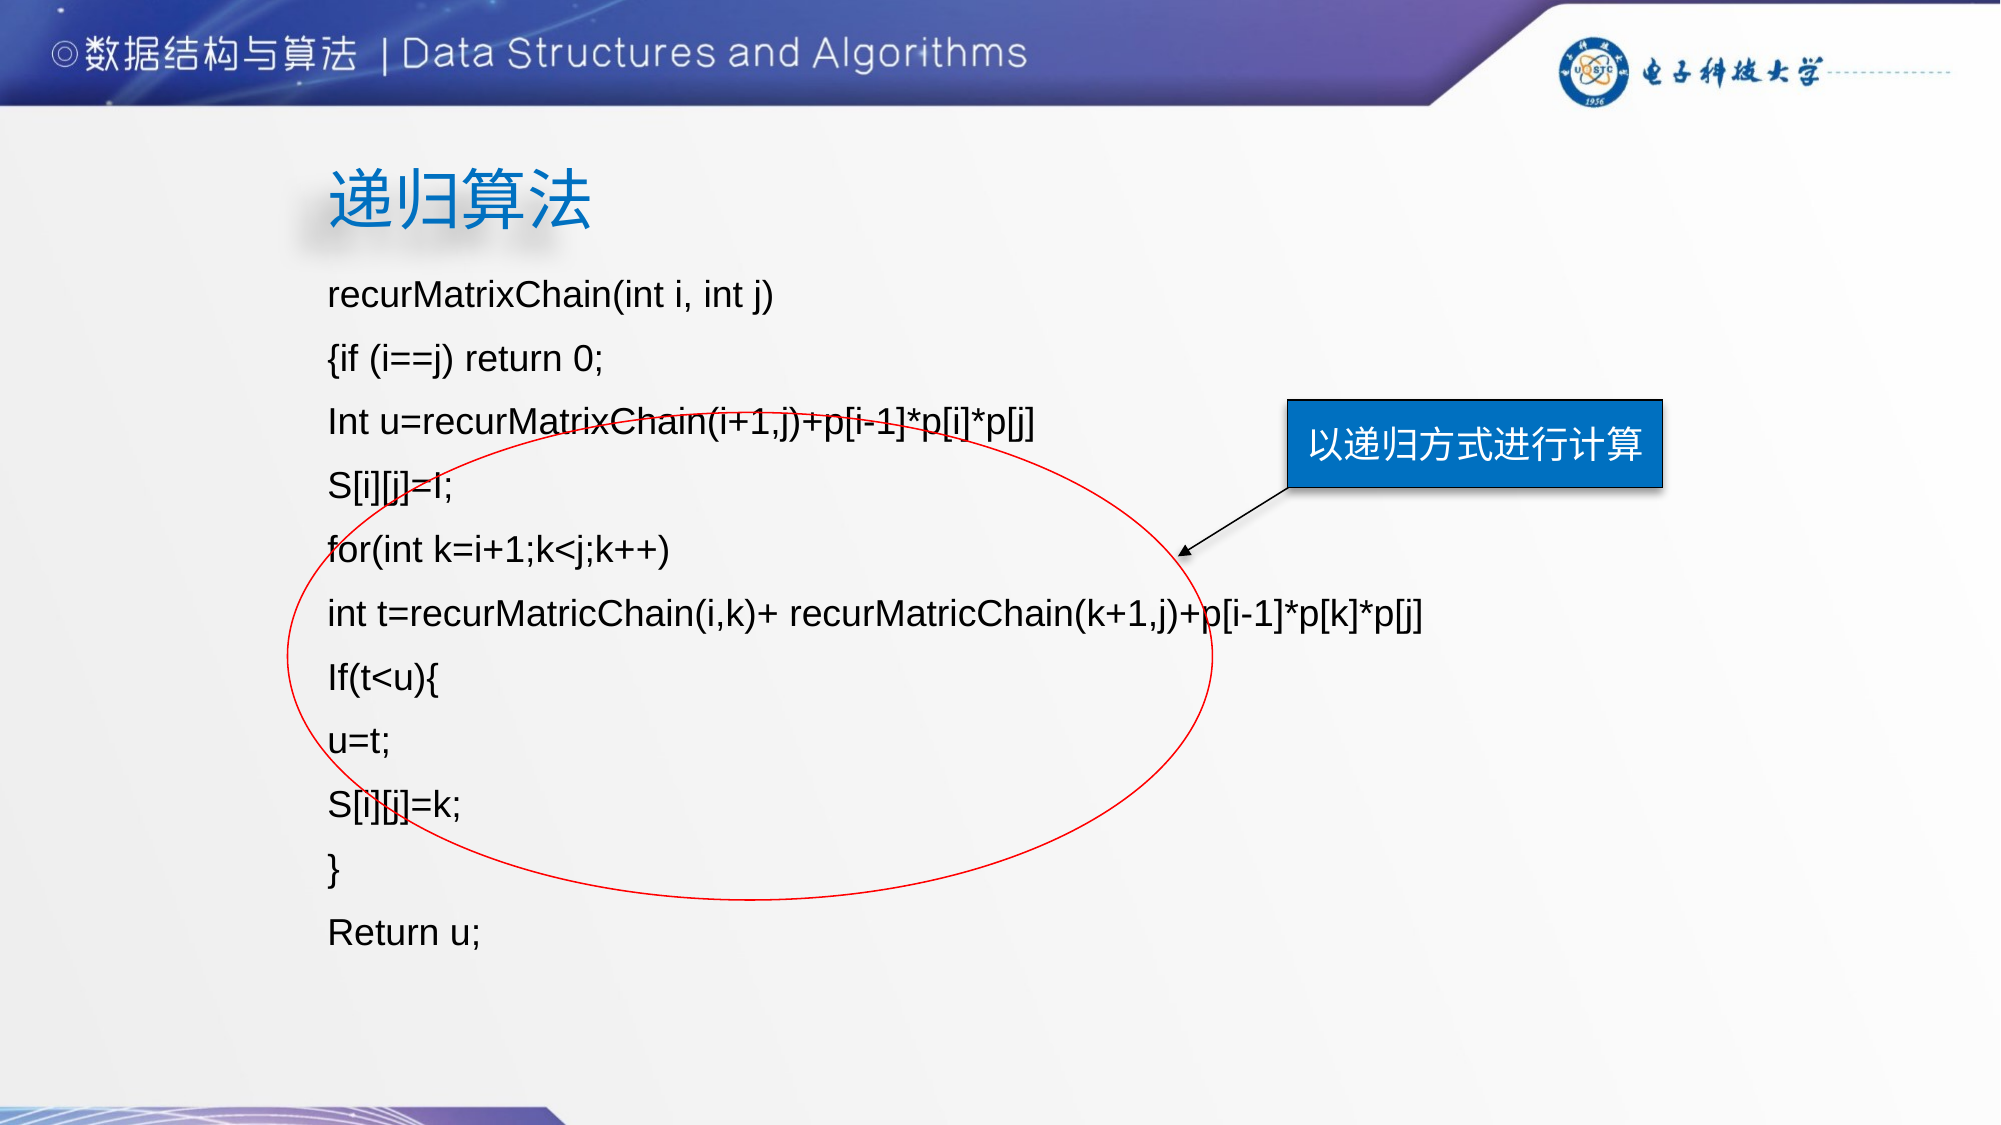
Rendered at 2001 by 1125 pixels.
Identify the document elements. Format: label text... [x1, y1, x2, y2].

picture [0, 0, 2001, 1125]
text_box recurMatrixChain(int i, int j) {if (i==j) return 0; Int u=recurMatrixChain(i+1,j)+p[i-1]*p[i]*p[j] S[i][j]=I; for(int k=i+1;k<j;k++) int t=recurMatricChain(i,k)+ recurMatricChain(k+1,j)+p[i-1]*p[k]*p[j] If(t<u){ u=t; S[i][j]=k; } Return u; [312, 262, 1663, 576]
list 递归算法 [312, 149, 638, 262]
text_box [1281, 492, 1663, 499]
text_box recurMatrixChain(int i, int j) {if (i==j) return 0; Int u=recurMatrixChain(i+1,j)+p[i-1]*p[i]*p[j] S[i][j]=I; for(int k=i+1;k<j;k++) int t=recurMatricChain(i,k)+ recurMatricChain(k+1,j)+p[i-1]*p[k]*p[j] If(t<u){ u=t; S[i][j]=k; } Return u; [312, 499, 1663, 1024]
text_box [1177, 550, 1195, 565]
text_box [287, 412, 1213, 901]
text_box 以递归方式进行计算 [1177, 399, 1663, 557]
